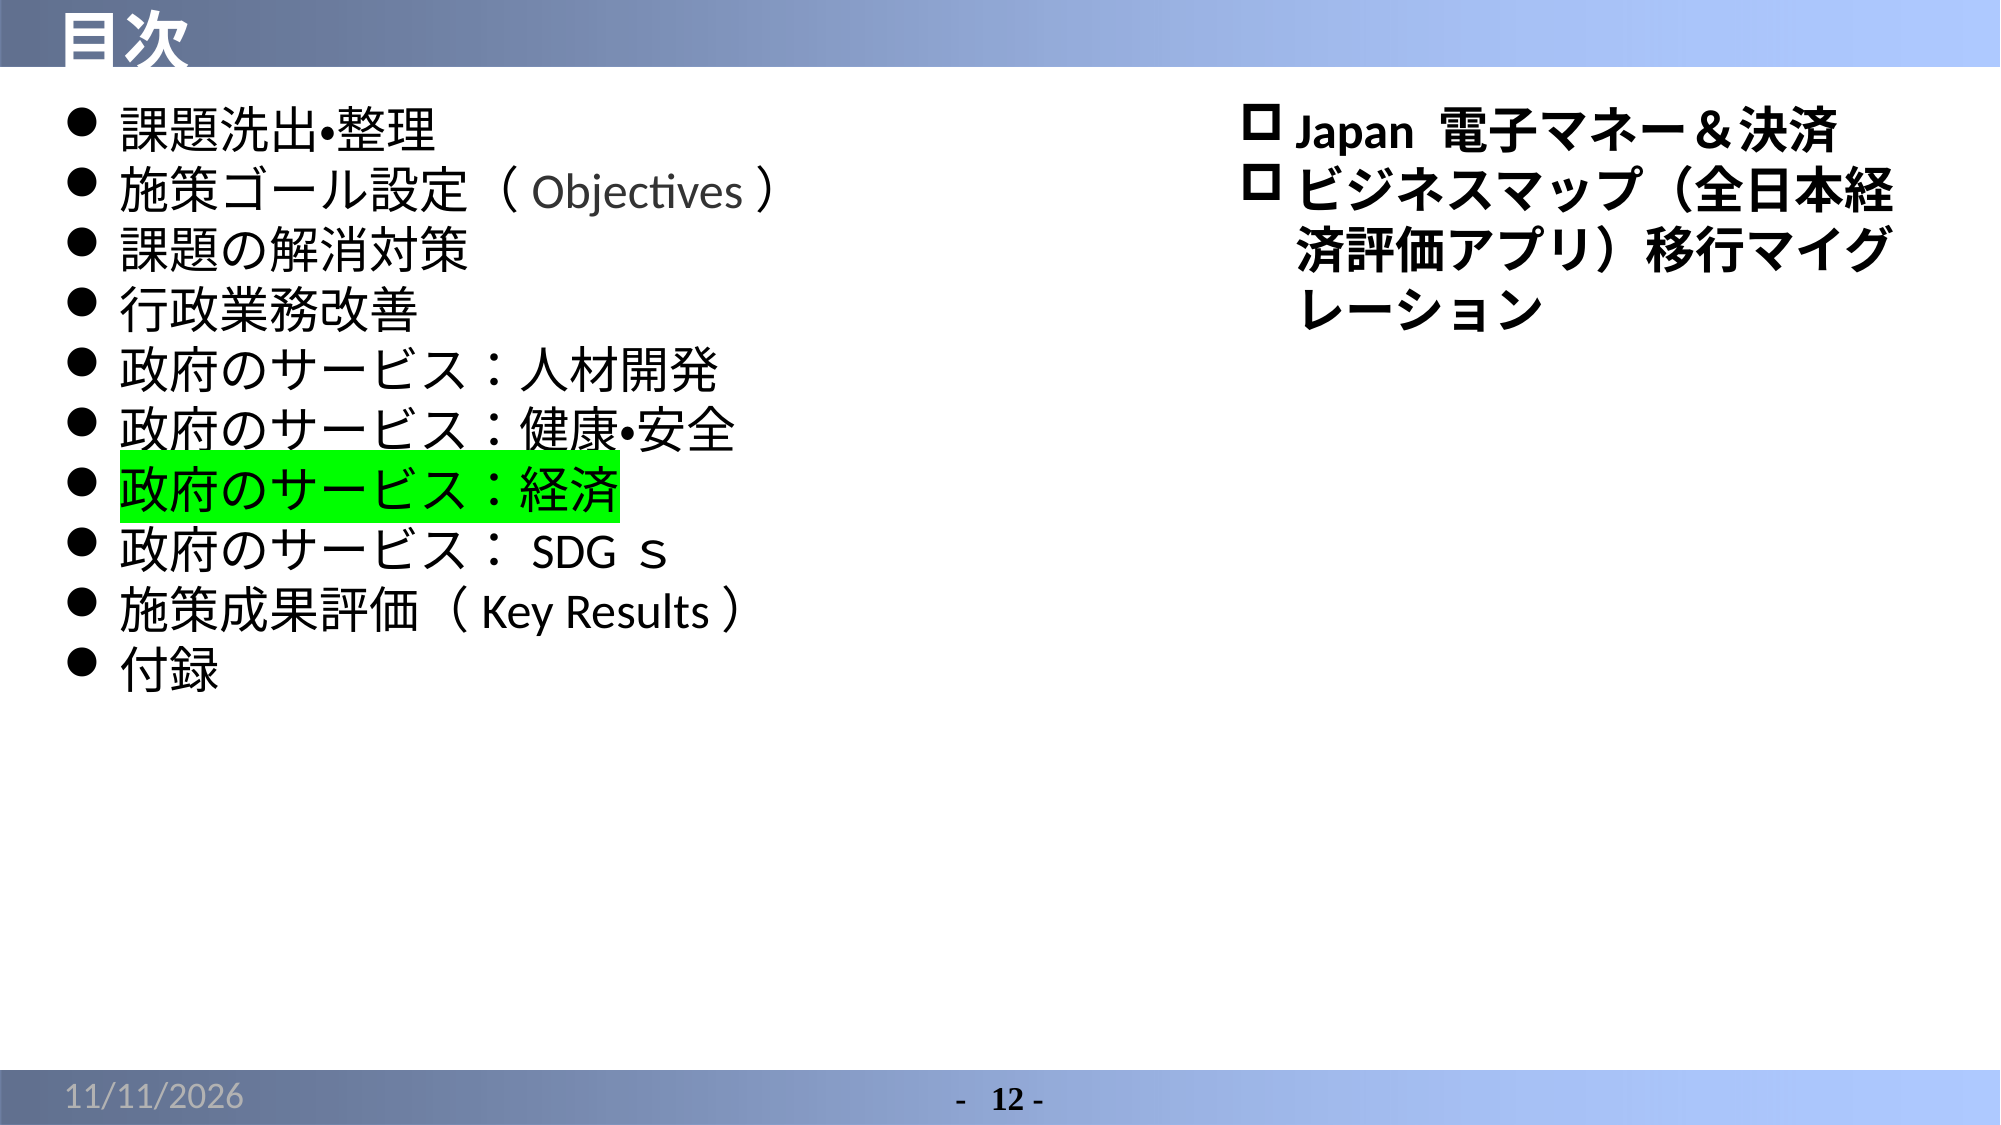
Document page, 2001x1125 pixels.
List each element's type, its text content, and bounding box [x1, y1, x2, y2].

list 課題洗出・整理 施策ゴール設定（Objectives） 課題の解消対策 行政業務改善 政府のサービス：人材開発 政府のサービス：健康・安全 政府のサービス：経済 政府のサービス：SDGｓ 施策成果評価（Key Results） 付録 [63, 98, 1186, 1009]
list Japan 電子マネー＆決済 ビジネスマップ（全日本経済評価アプリ）移行マイグレーション [1239, 98, 1937, 1033]
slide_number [63, 1071, 524, 1117]
title 目次 [56, 0, 1937, 81]
slide_number - 12 - [934, 1078, 1063, 1117]
